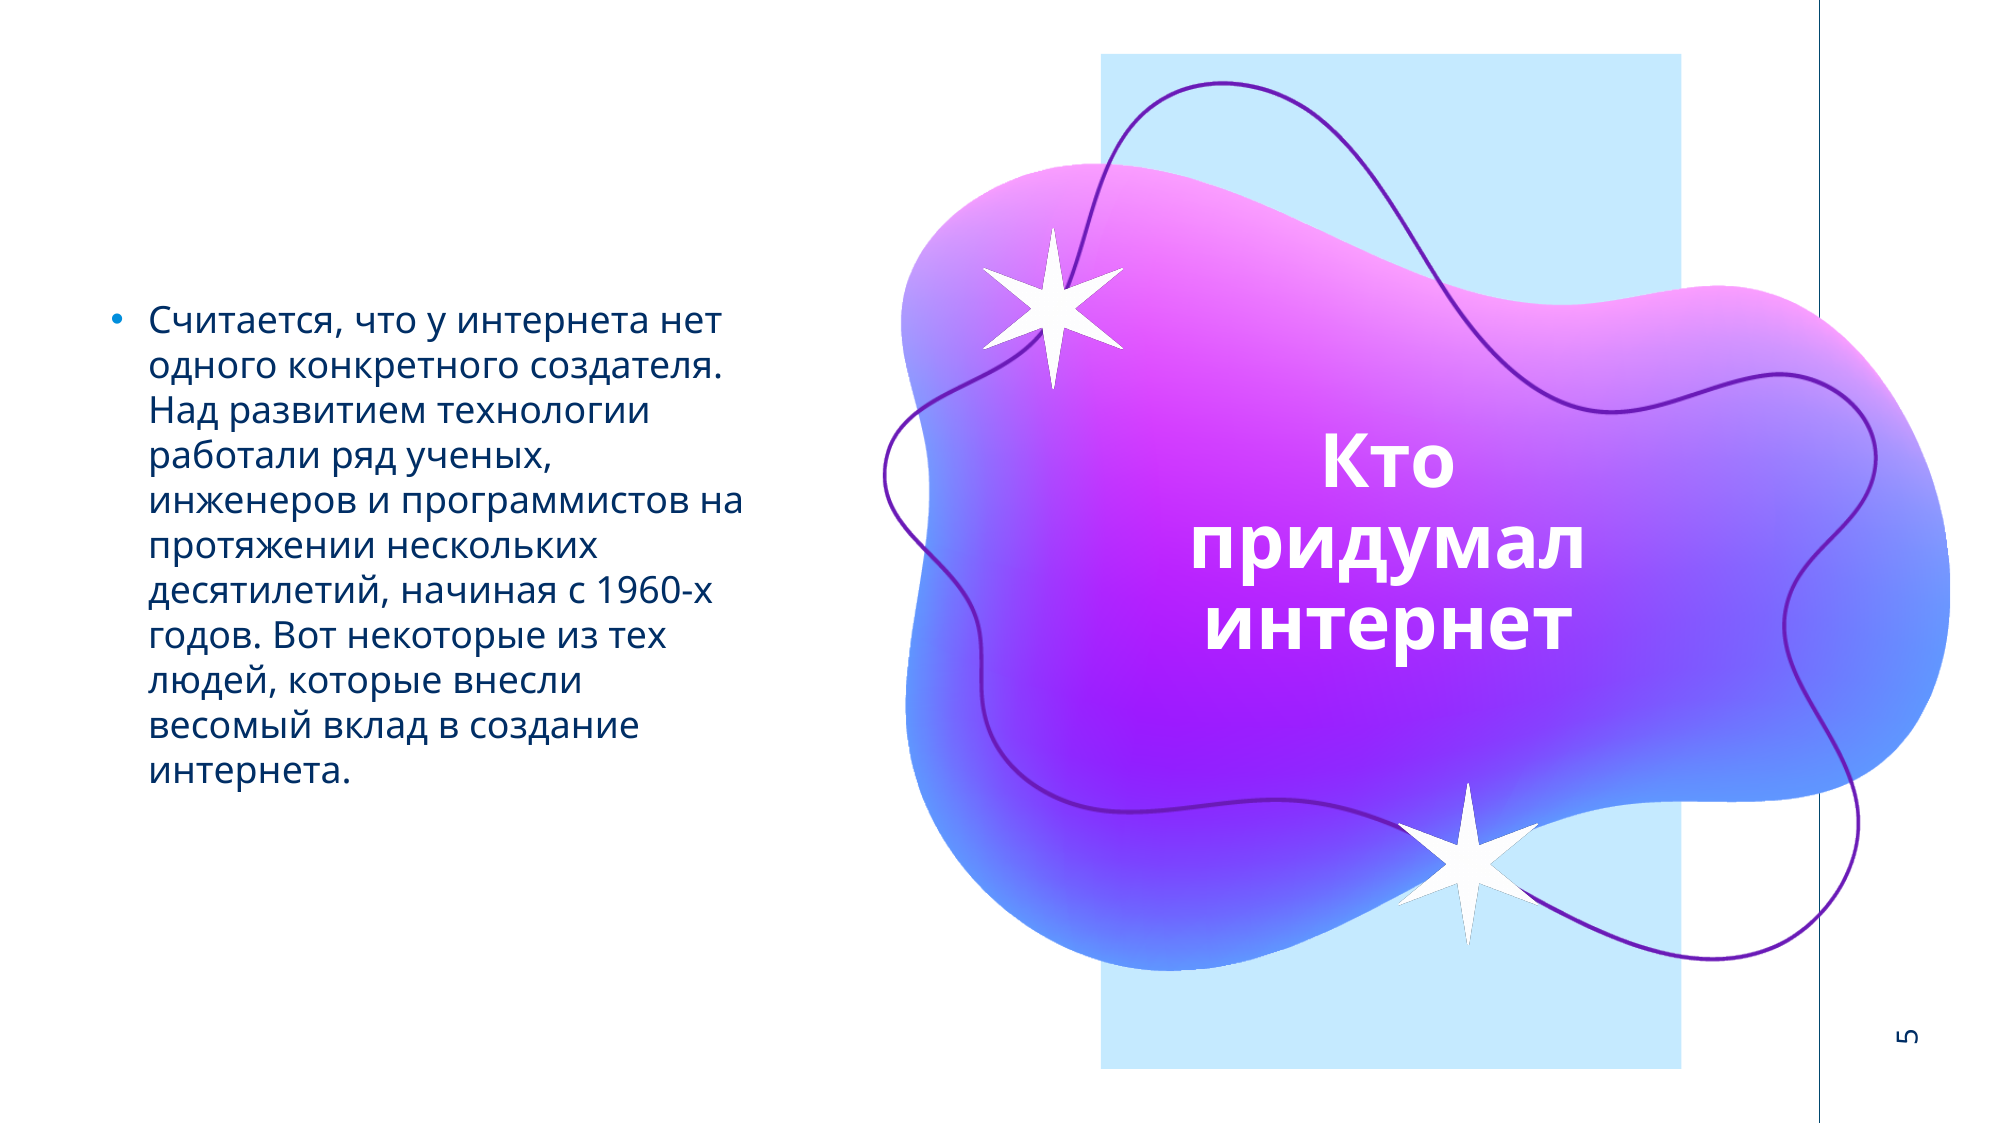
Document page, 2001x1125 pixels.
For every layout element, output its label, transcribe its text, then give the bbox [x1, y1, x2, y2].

title Кто придумал интернет [1101, 321, 1676, 849]
slide_number 5 [1888, 885, 1986, 1061]
picture [872, 70, 1962, 982]
list Считается, что у интернета нет одного конкретного создателя. Над развитием технологии работали ряд ученых, инженеров и программистов на протяжении нескольких десятилетий, начиная с 1960-х годов. Вот некоторые из тех людей, которые внесли весомый вклад в создание интернета. [95, 115, 773, 1061]
